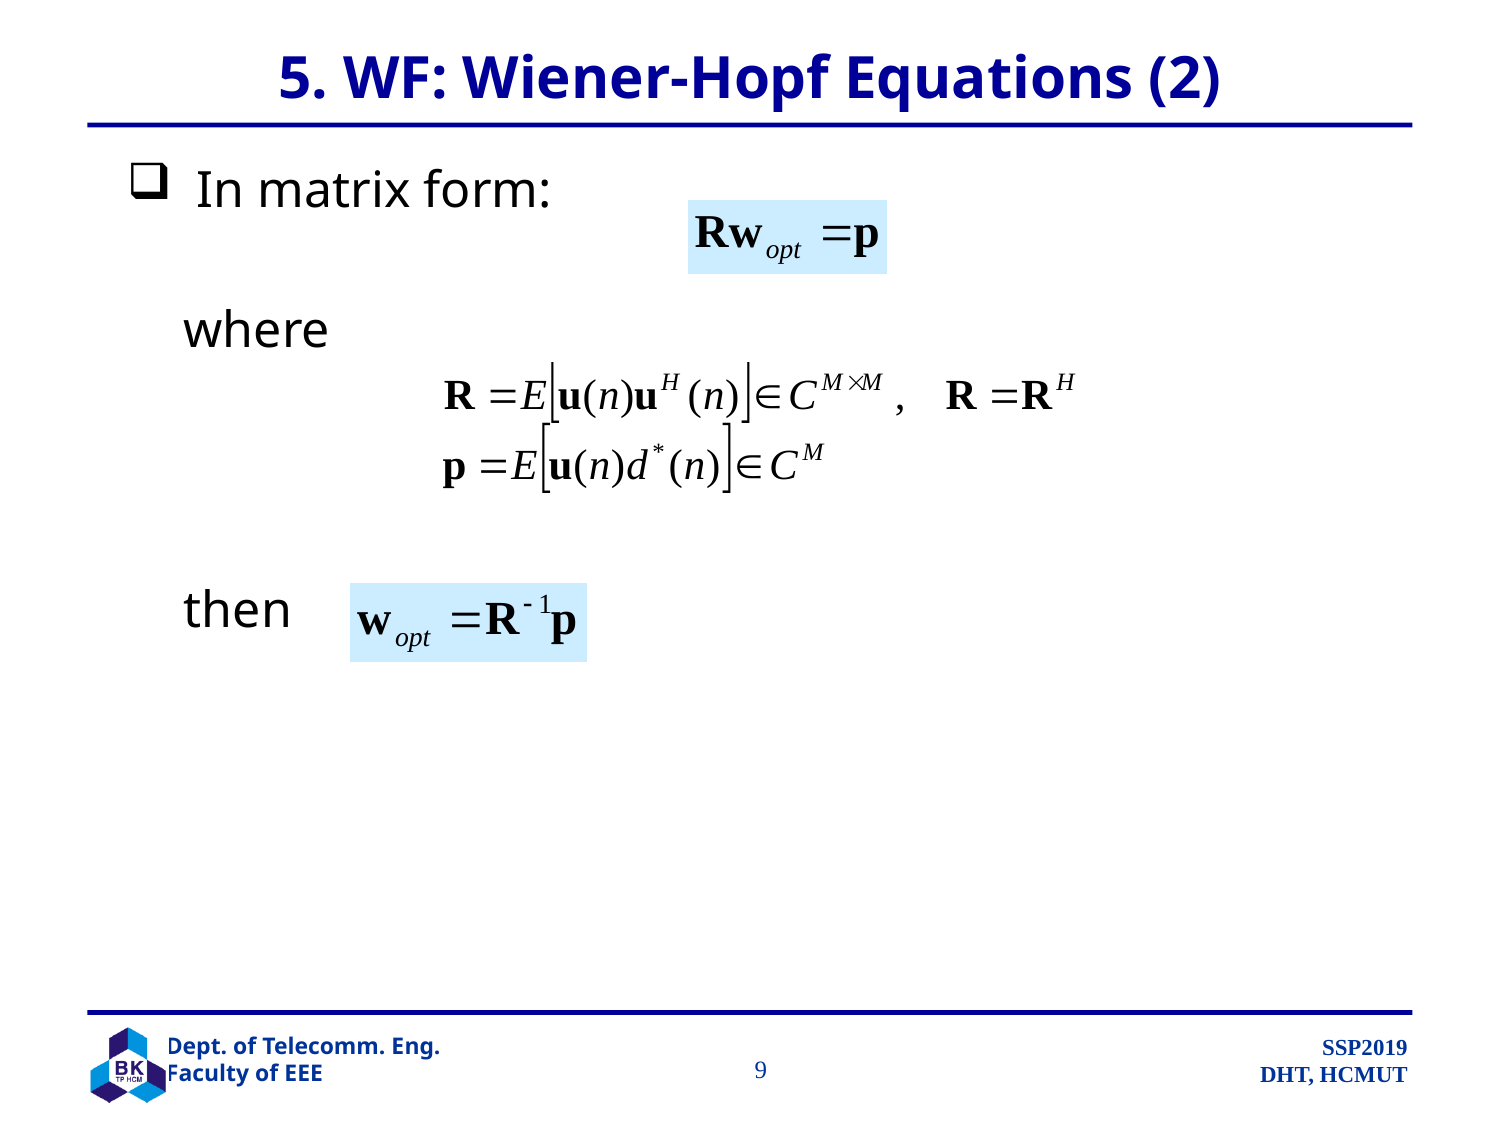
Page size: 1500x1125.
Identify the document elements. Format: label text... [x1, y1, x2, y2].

list In matrix form: where then [112, 149, 1388, 1001]
picture [87, 1024, 169, 1125]
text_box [687, 199, 888, 275]
title 5. WF: Wiener-Hopf Equations (2) [0, 37, 1500, 113]
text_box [349, 583, 588, 663]
slide_number 9 [424, 1037, 976, 1101]
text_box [437, 362, 1091, 499]
